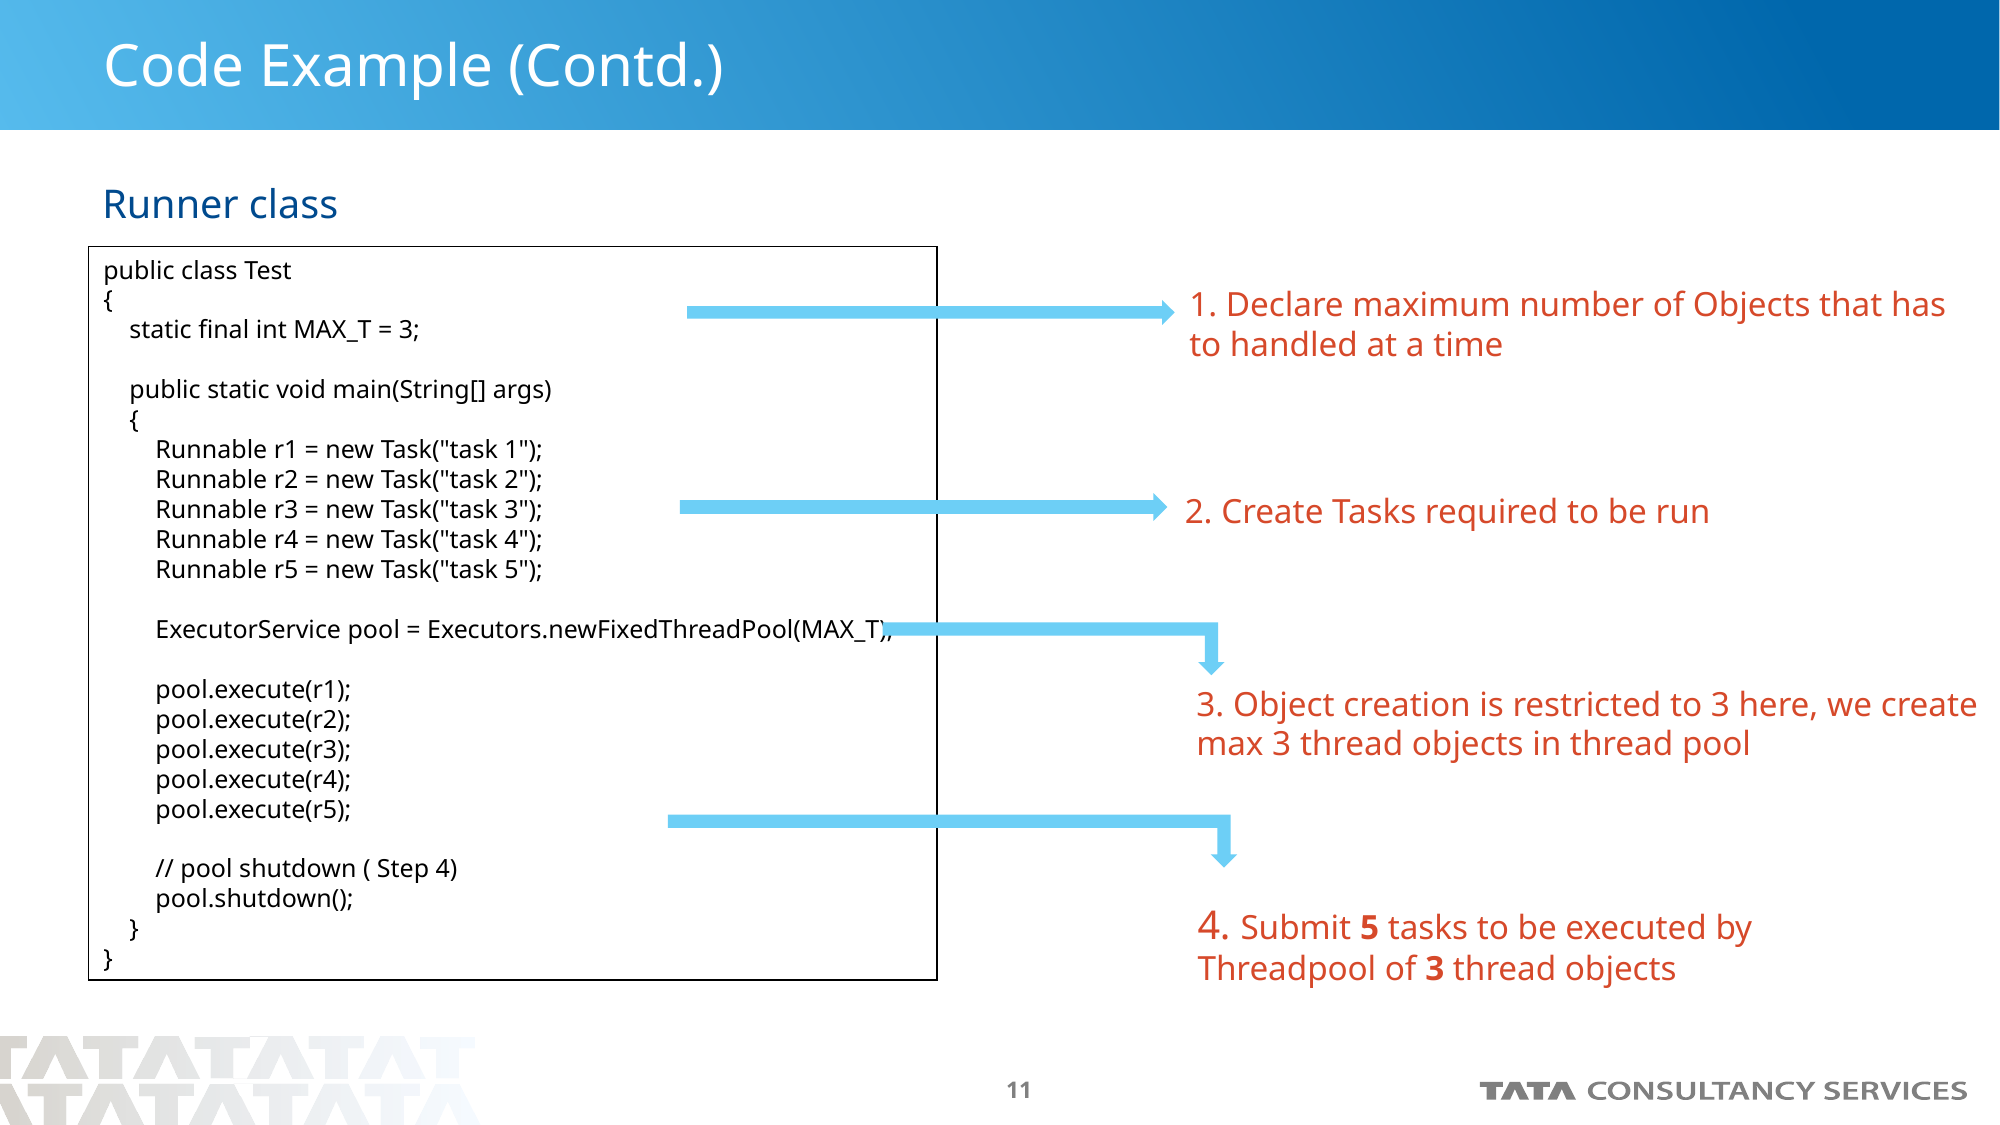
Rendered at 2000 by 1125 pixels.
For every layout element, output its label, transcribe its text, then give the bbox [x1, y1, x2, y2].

list public class Test { static final int MAX_T = 3; public static void main(String[] args) { Runnable r1 = new Task("task 1"); Runnable r2 = new Task("task 2"); Runnable r3 = new Task("task 3"); Runnable r4 = new Task("task 4"); Runnable r5 = new Task("task 5"); ExecutorService pool = Executors.newFixedThreadPool(MAX_T); pool.execute(r1); pool.execute(r2); pool.execute(r3); pool.execute(r4); pool.execute(r5); // pool shutdown ( Step 4) pool.shutdown(); } } [88, 246, 938, 981]
text_box [677, 491, 1170, 523]
text_box [665, 812, 1240, 870]
text_box 4. Submit 5 tasks to be executed by Threadpool of 3 thread objects [1182, 892, 1897, 995]
title Code Example (Contd.) [88, 9, 1950, 116]
text_box 3. Object creation is restricted to 3 here, we create max 3 thread objects in thread pool [1181, 675, 1996, 770]
text_box 1. Declare maximum number of Objects that has to handled at a time [1174, 275, 1987, 371]
text_box [880, 620, 1227, 678]
text_box 2. Create Tasks required to be run [1170, 482, 1726, 538]
text_box Runner class [87, 171, 354, 235]
text_box [685, 298, 1174, 327]
